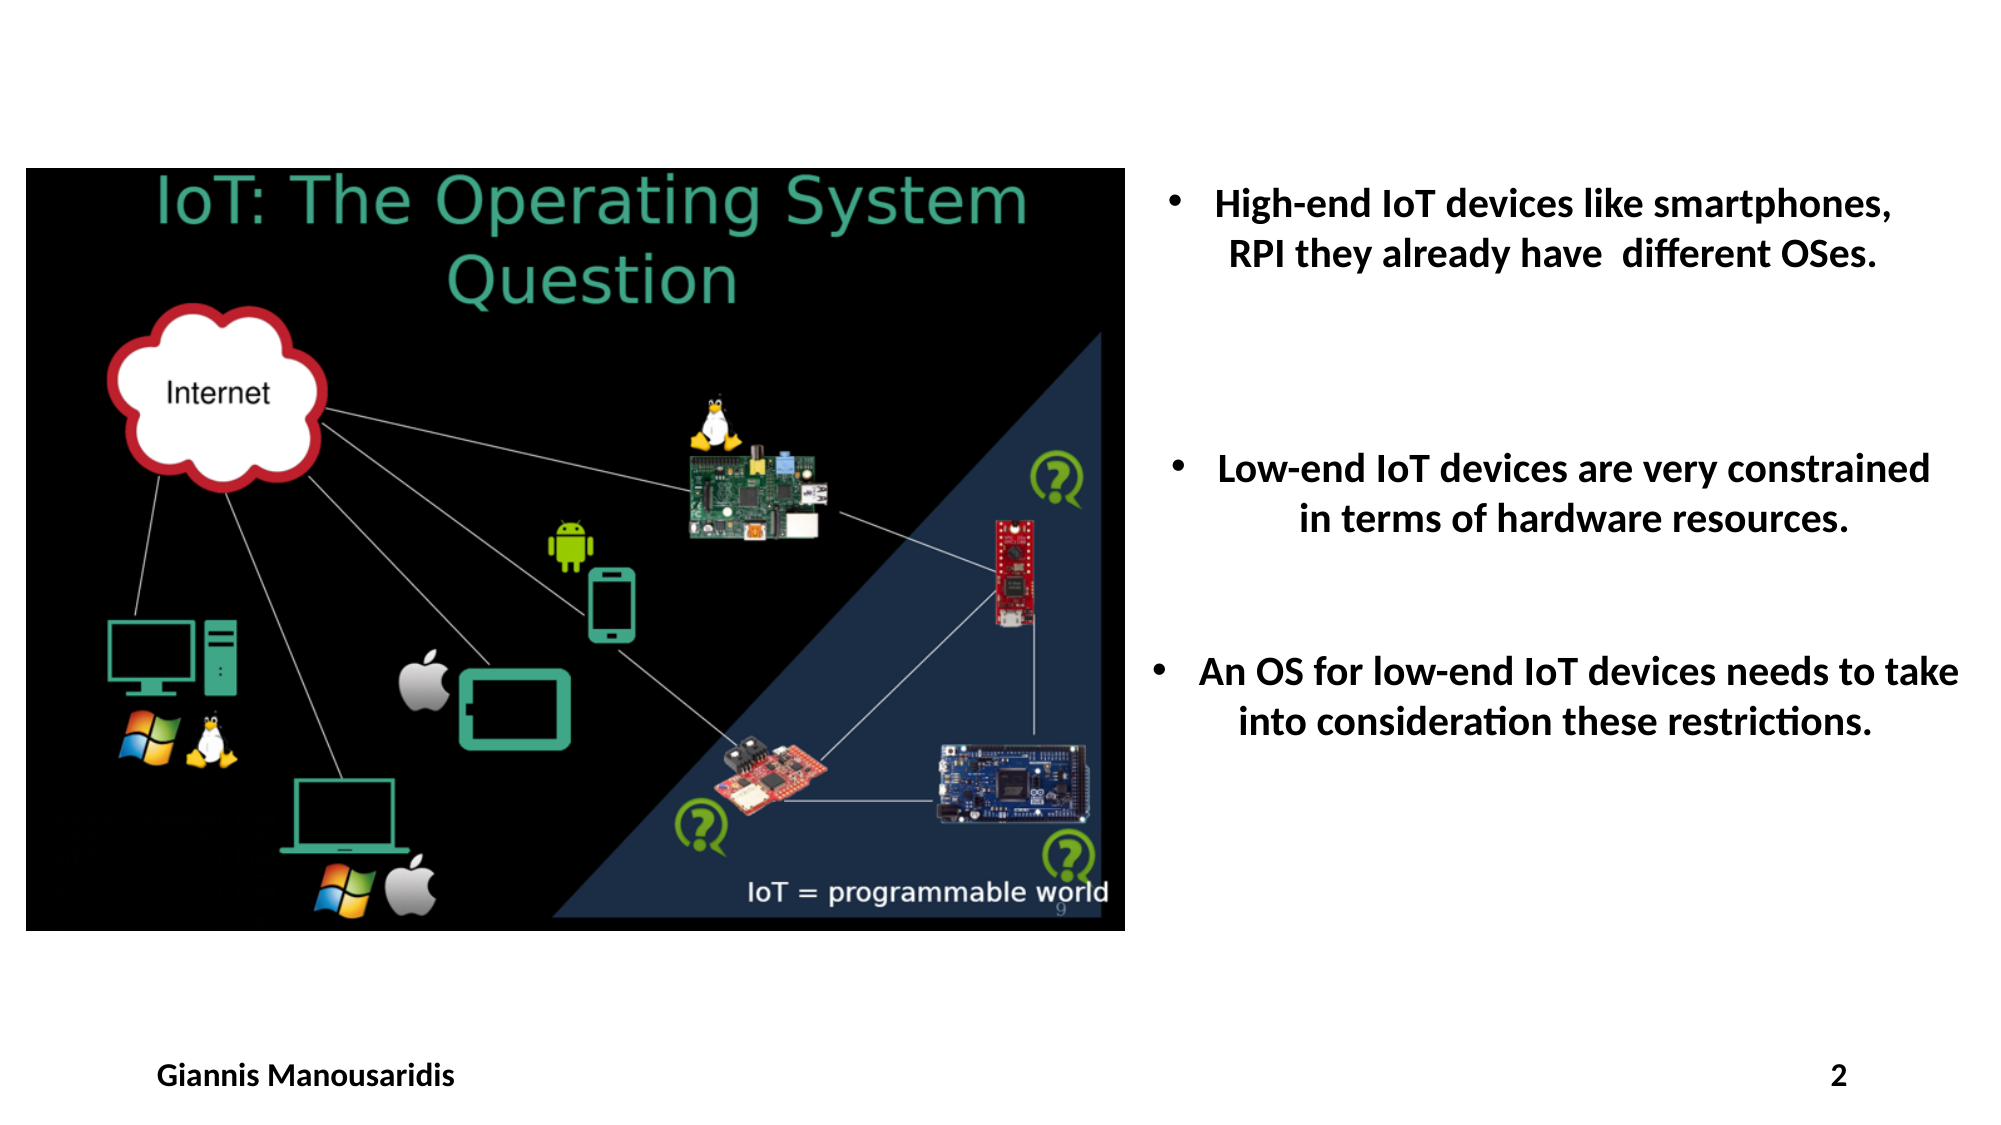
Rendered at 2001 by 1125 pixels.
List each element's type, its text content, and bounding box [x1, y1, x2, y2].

picture [26, 168, 1125, 931]
text_box Low-end IoT devices are very constrained in terms of hardware resources. [1150, 433, 1962, 548]
text_box High-end IoT devices like smartphones, RPI they already have different OSes. [1125, 168, 1937, 283]
text_box An OS for low-end IoT devices needs to take into consideration these restrictions. [1125, 636, 1988, 752]
slide_number 2 [1412, 1042, 1863, 1103]
footer Giannis Manousaridis [137, 1042, 475, 1103]
